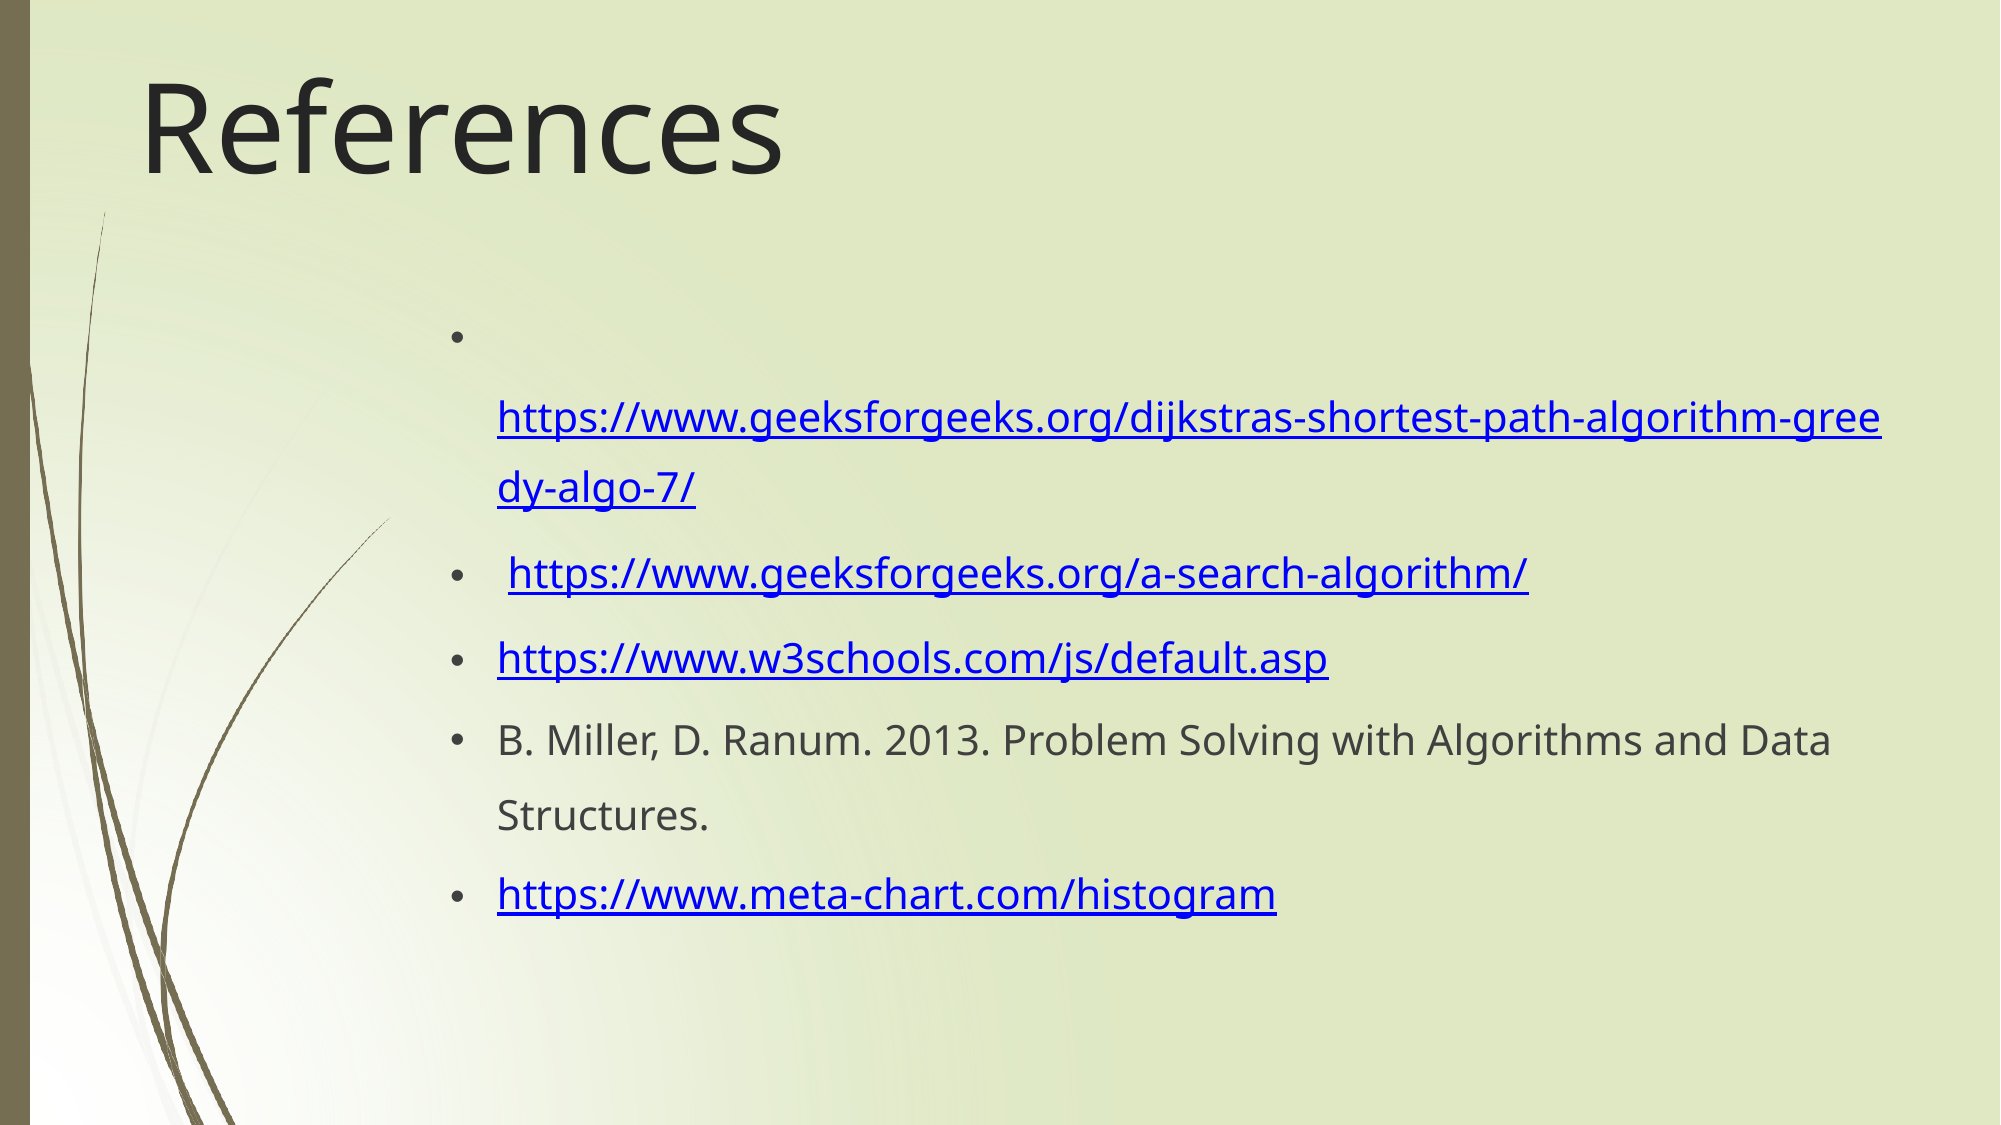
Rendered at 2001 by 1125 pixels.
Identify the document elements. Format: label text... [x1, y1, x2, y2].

picture [30, 0, 2000, 1125]
title References [137, 48, 1887, 200]
list https://www.geeksforgeeks.org/dijkstras-shortest-path-algorithm-greedy-algo-7/ https://www.geeksforgeeks.org/a-search-algorithm/ https://www.w3schools.com/js/default.asp B. Miller, D. Ranum. 2013. Problem Solving with Algorithms and Data Structures. https://www.meta-chart.com/histogram [450, 287, 1887, 884]
